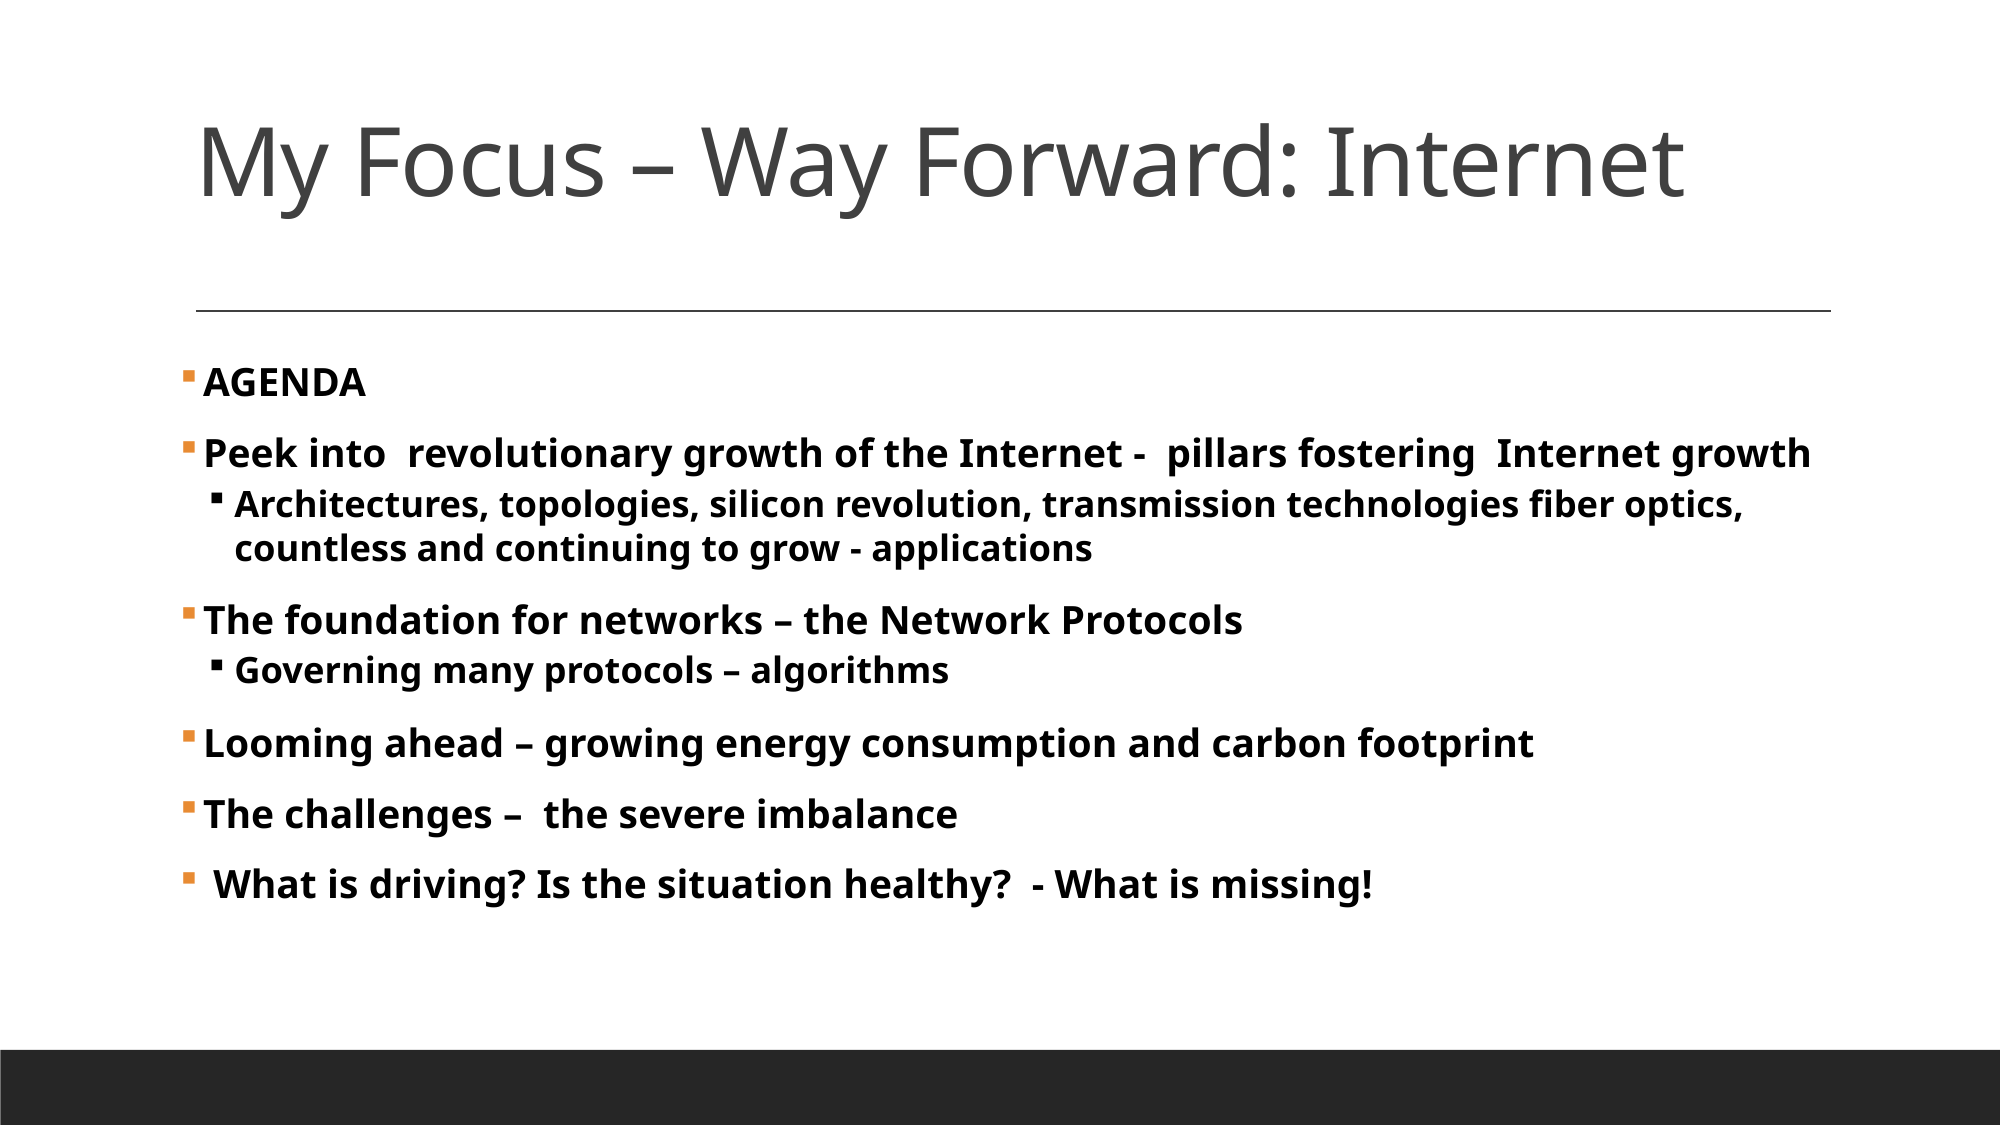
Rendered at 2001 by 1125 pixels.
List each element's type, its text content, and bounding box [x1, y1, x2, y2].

list AGENDA Peek into revolutionary growth of the Internet - pillars fostering Internet growth Architectures, topologies, silicon revolution, transmission technologies fiber optics, countless and continuing to grow - applications The foundation for networks – the Network Protocols Governing many protocols – algorithms Looming ahead – growing energy consumption and carbon footprint The challenges – the severe imbalance What is driving? Is the situation healthy? - What is missing! [180, 345, 1830, 963]
title My Focus – Way Forward: Internet [180, 47, 1830, 225]
